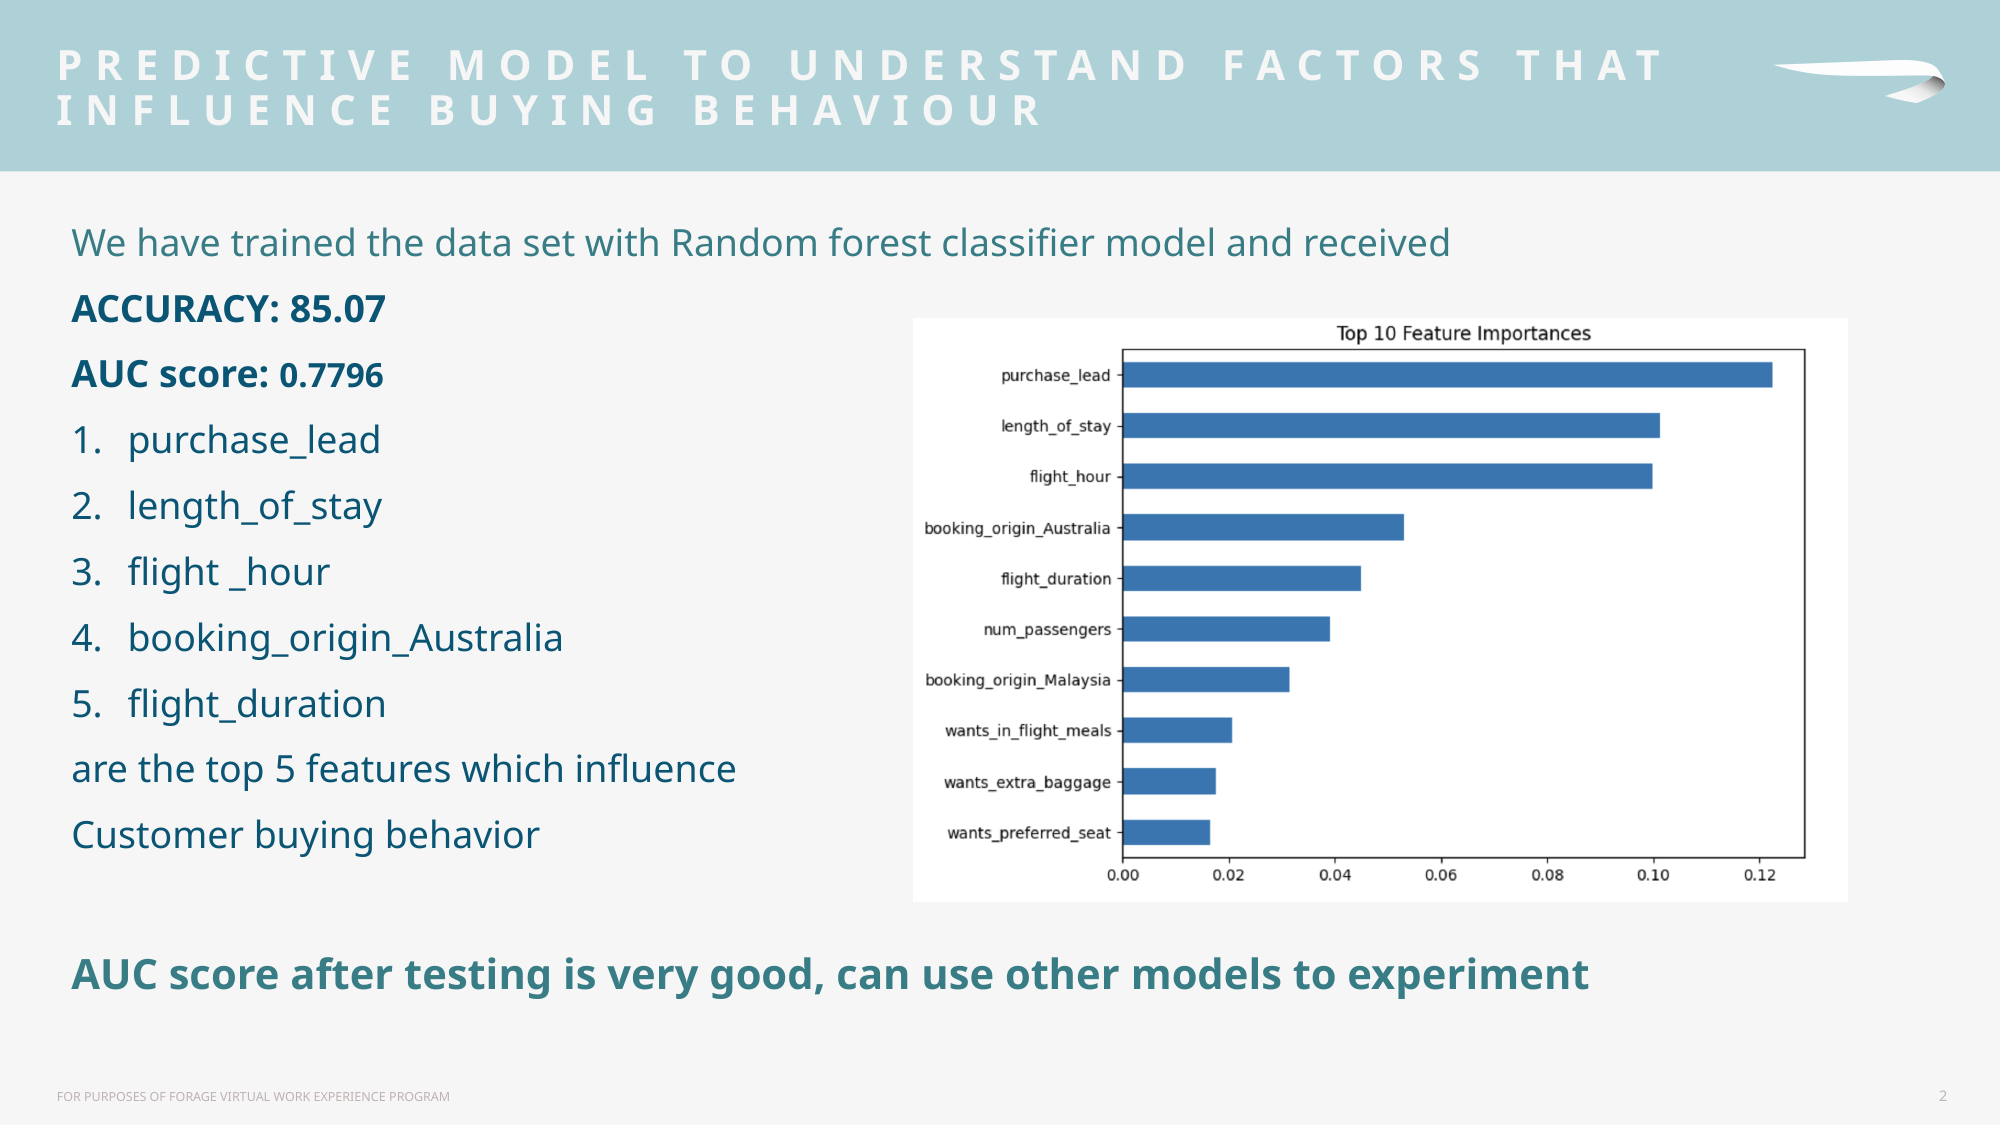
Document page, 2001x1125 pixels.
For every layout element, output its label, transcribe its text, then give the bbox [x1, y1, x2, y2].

list We have trained the data set with Random forest classifier model and received ACCURACY: 85.07 AUC score: 0.7796 purchase_lead length_of_stay flight _hour booking_origin_Australia flight_duration are the top 5 features which influence Customer buying behavior AUC score after testing is very good, can use other models to experiment [56, 211, 1820, 938]
picture [1794, 60, 1945, 103]
picture [913, 318, 1848, 902]
title predictive model to understand factors that influence buying behaviour [56, 53, 1794, 126]
